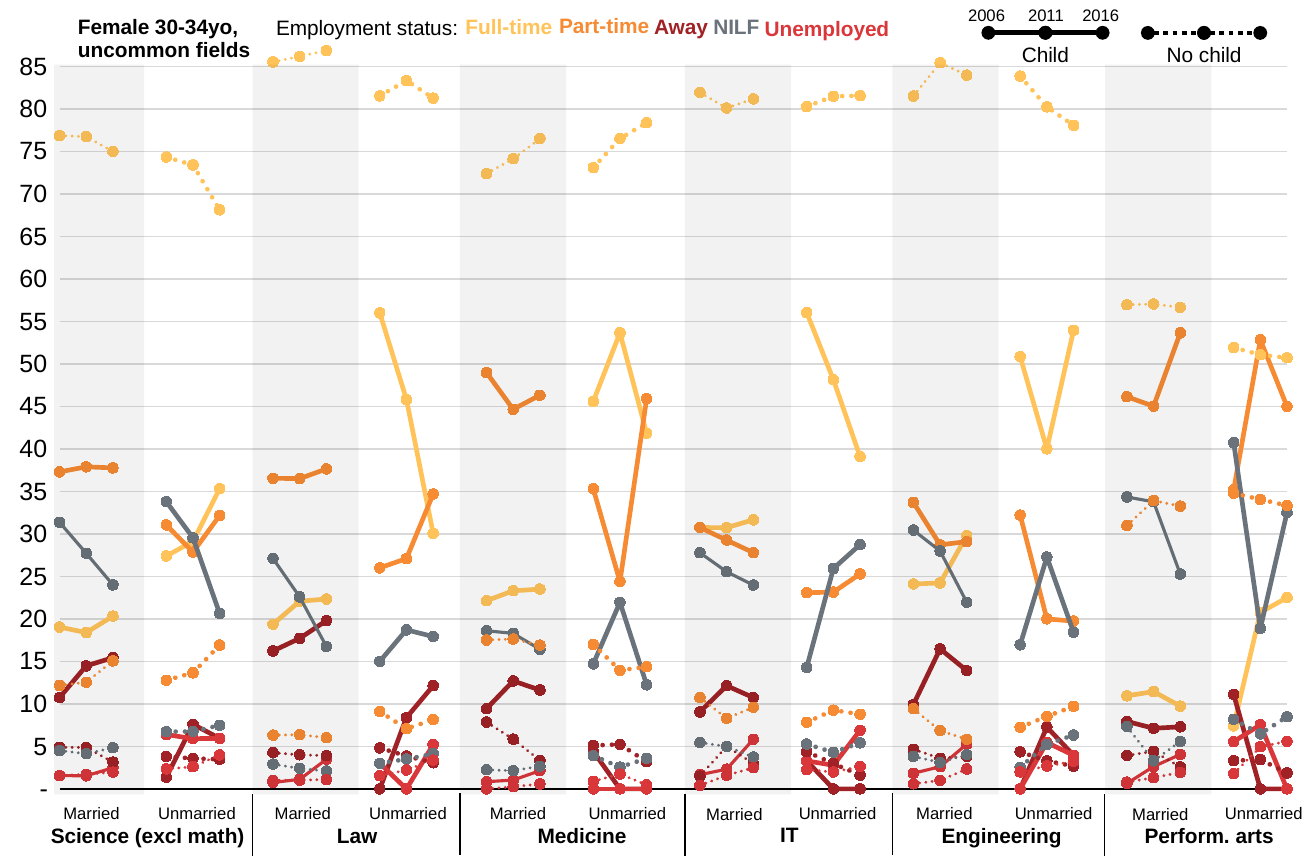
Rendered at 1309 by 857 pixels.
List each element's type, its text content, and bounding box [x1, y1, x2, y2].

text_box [42, 794, 254, 857]
chart [0, 33, 1309, 819]
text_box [270, 793, 461, 856]
text_box Employment status: [299, 17, 458, 32]
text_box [967, 6, 1262, 68]
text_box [495, 793, 686, 856]
text_box Perform. arts [1122, 825, 1296, 848]
text_box Female 30-34yo, uncommon fields [78, 16, 299, 32]
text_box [703, 792, 893, 856]
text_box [915, 794, 1105, 857]
text_box Full-time [465, 16, 559, 32]
text_box NILF [713, 16, 776, 32]
text_box Part-time [559, 15, 659, 32]
text_box Unemployed [764, 18, 922, 32]
text_box Away [659, 16, 713, 32]
